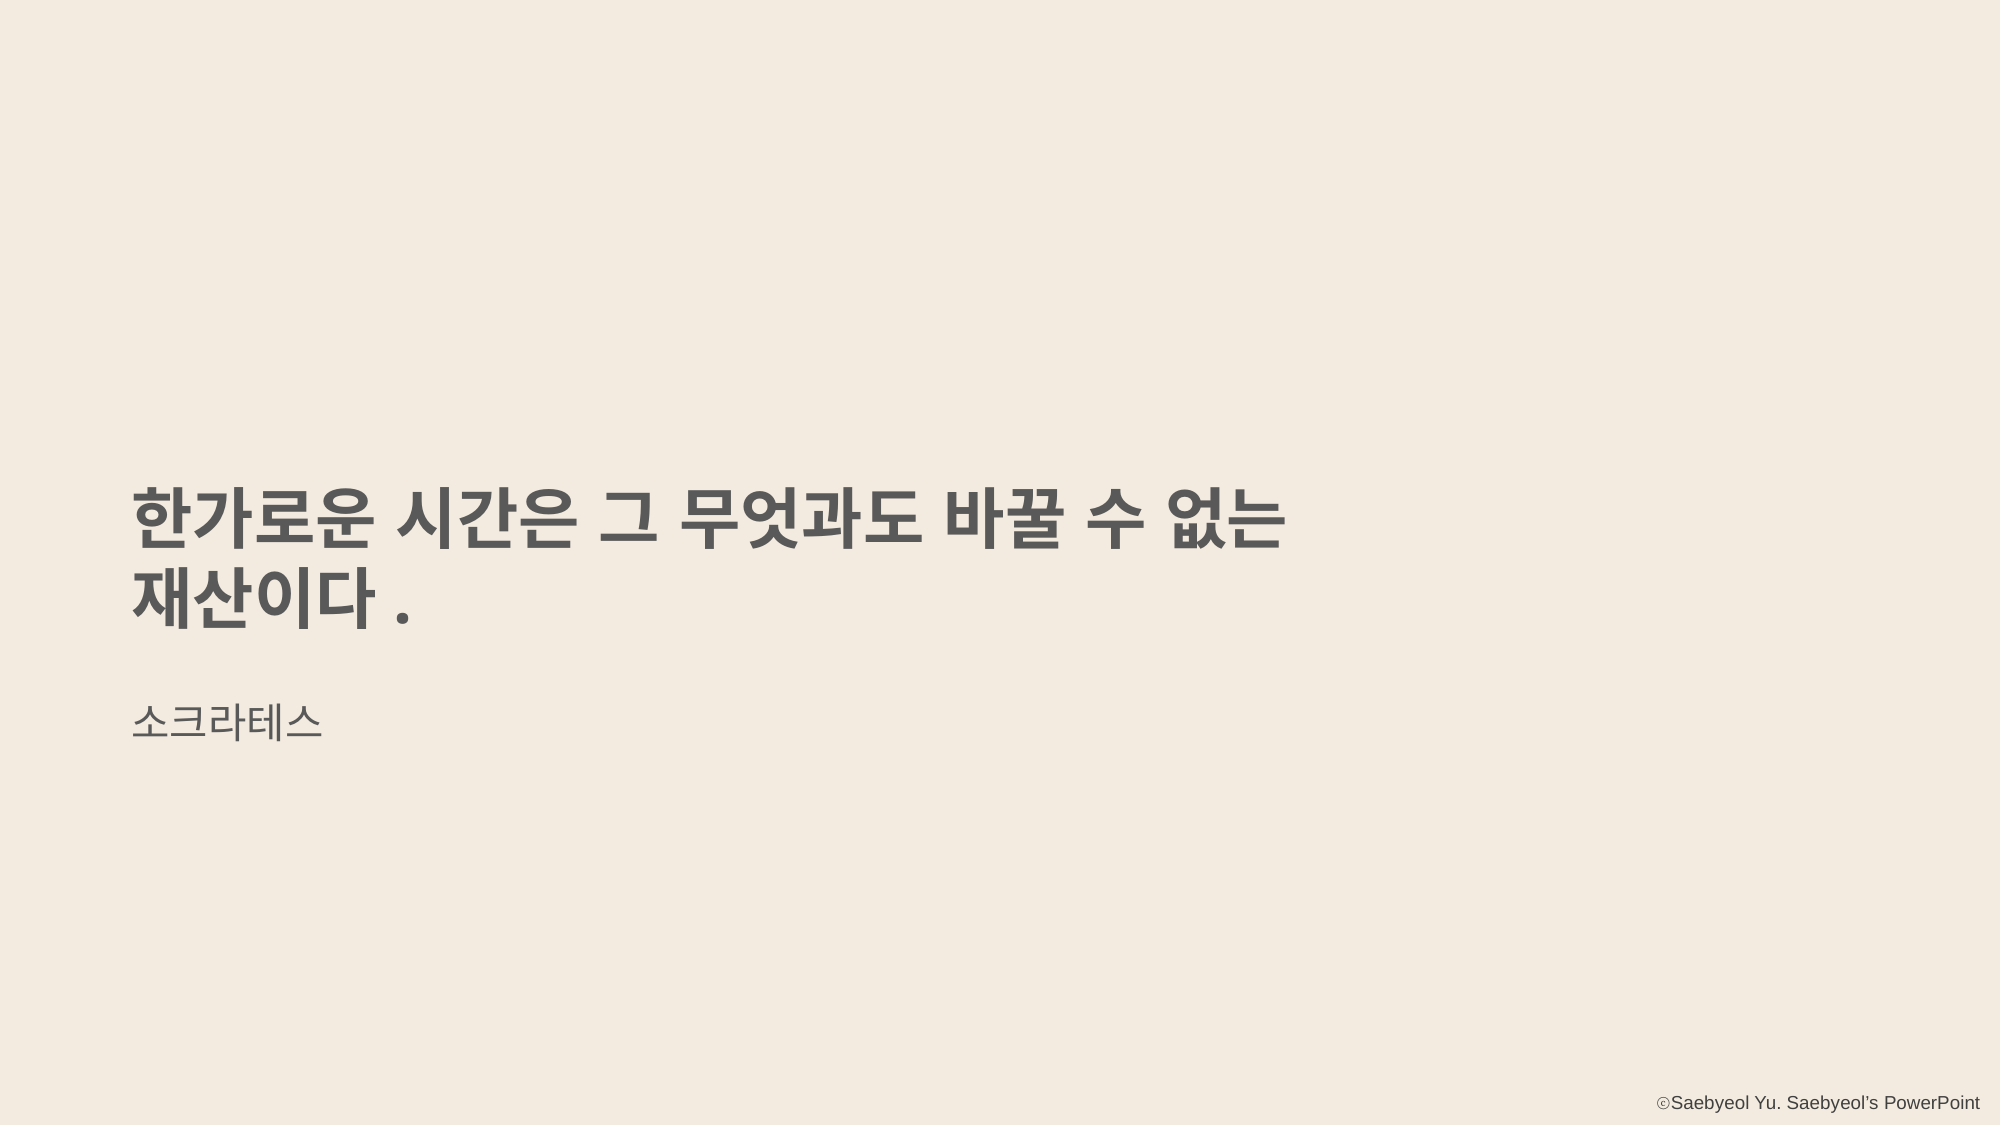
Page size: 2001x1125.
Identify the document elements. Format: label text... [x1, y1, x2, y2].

text_box 한가로운 시간은 그 무엇과도 바꿀 수 없는 재산이다. 소크라테스 [116, 469, 1550, 754]
